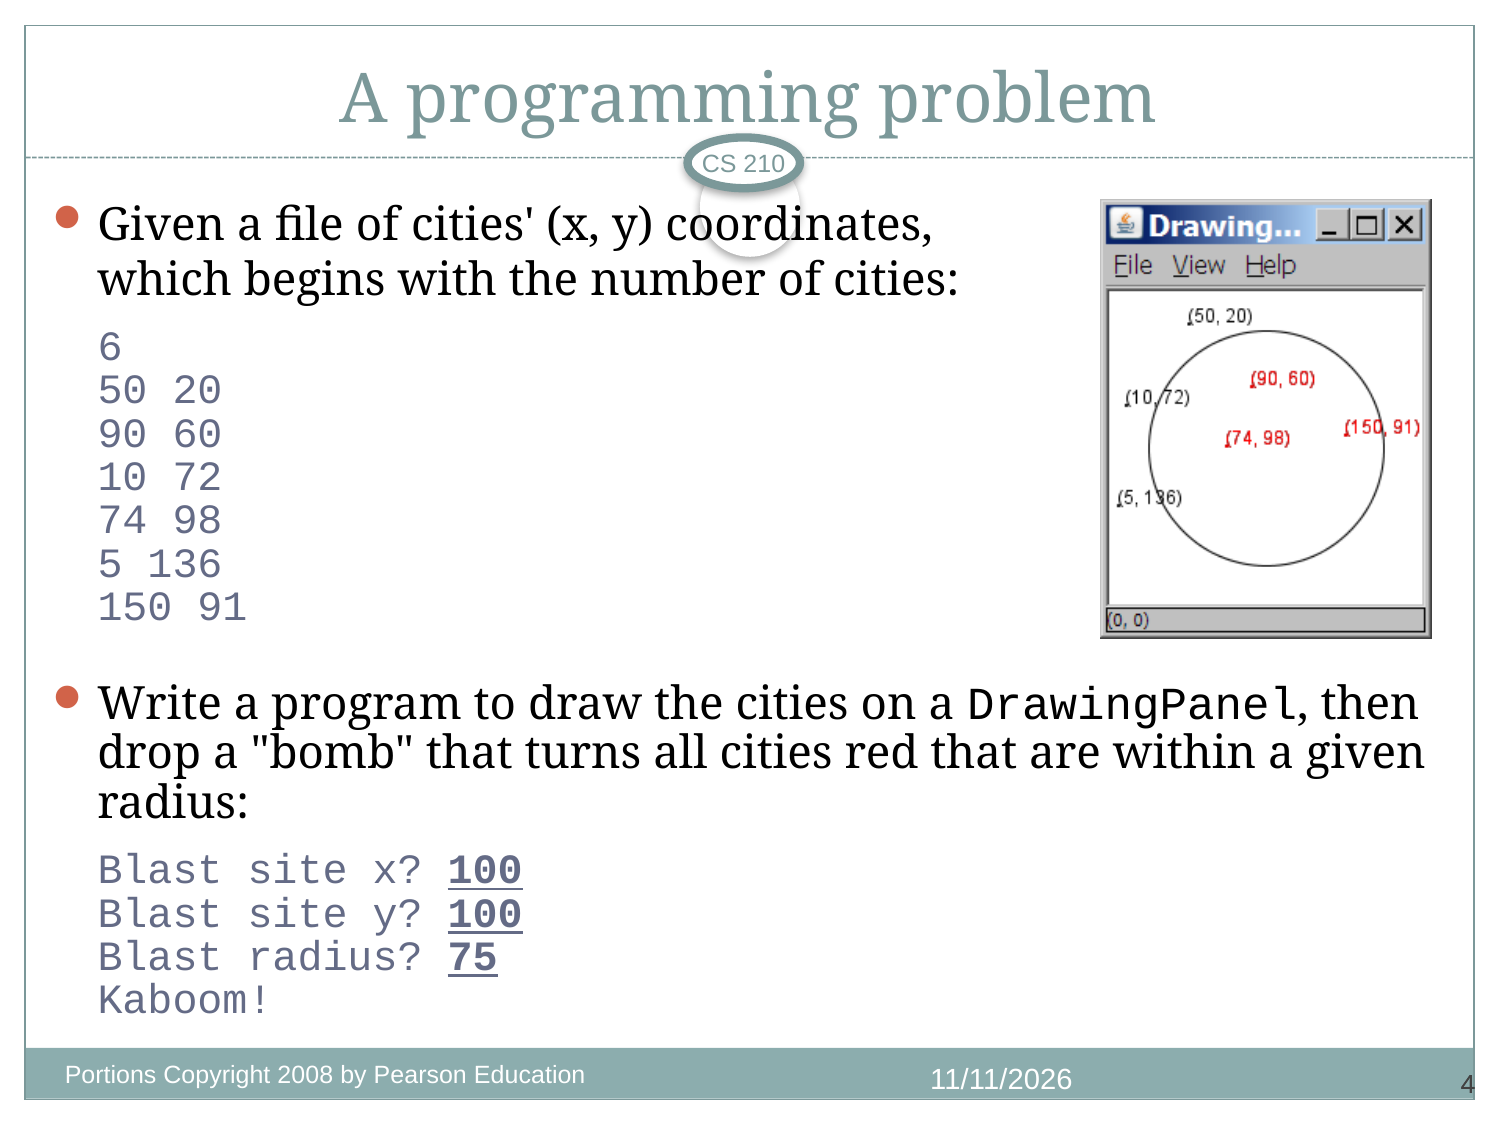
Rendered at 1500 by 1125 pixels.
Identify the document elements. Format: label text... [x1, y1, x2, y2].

slide_number CS 210 [675, 137, 813, 188]
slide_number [837, 1052, 1088, 1113]
title A programming problem [49, 37, 1450, 144]
footer Portions Copyright 2008 by Pearson Education [50, 1051, 663, 1112]
list Given a file of cities' (x, y) coordinates, which begins with the number of cities: 6 50 20 90 60 10 72 74 98 5 136 150 91 Write a program to draw the cities on a DrawingPanel, then drop a "bomb" that turns all cities red that are within a given radius: Blast site x? 100 Blast site y? 100 Blast radius? 75 Kaboom! [37, 187, 1463, 1025]
picture [1099, 199, 1432, 640]
